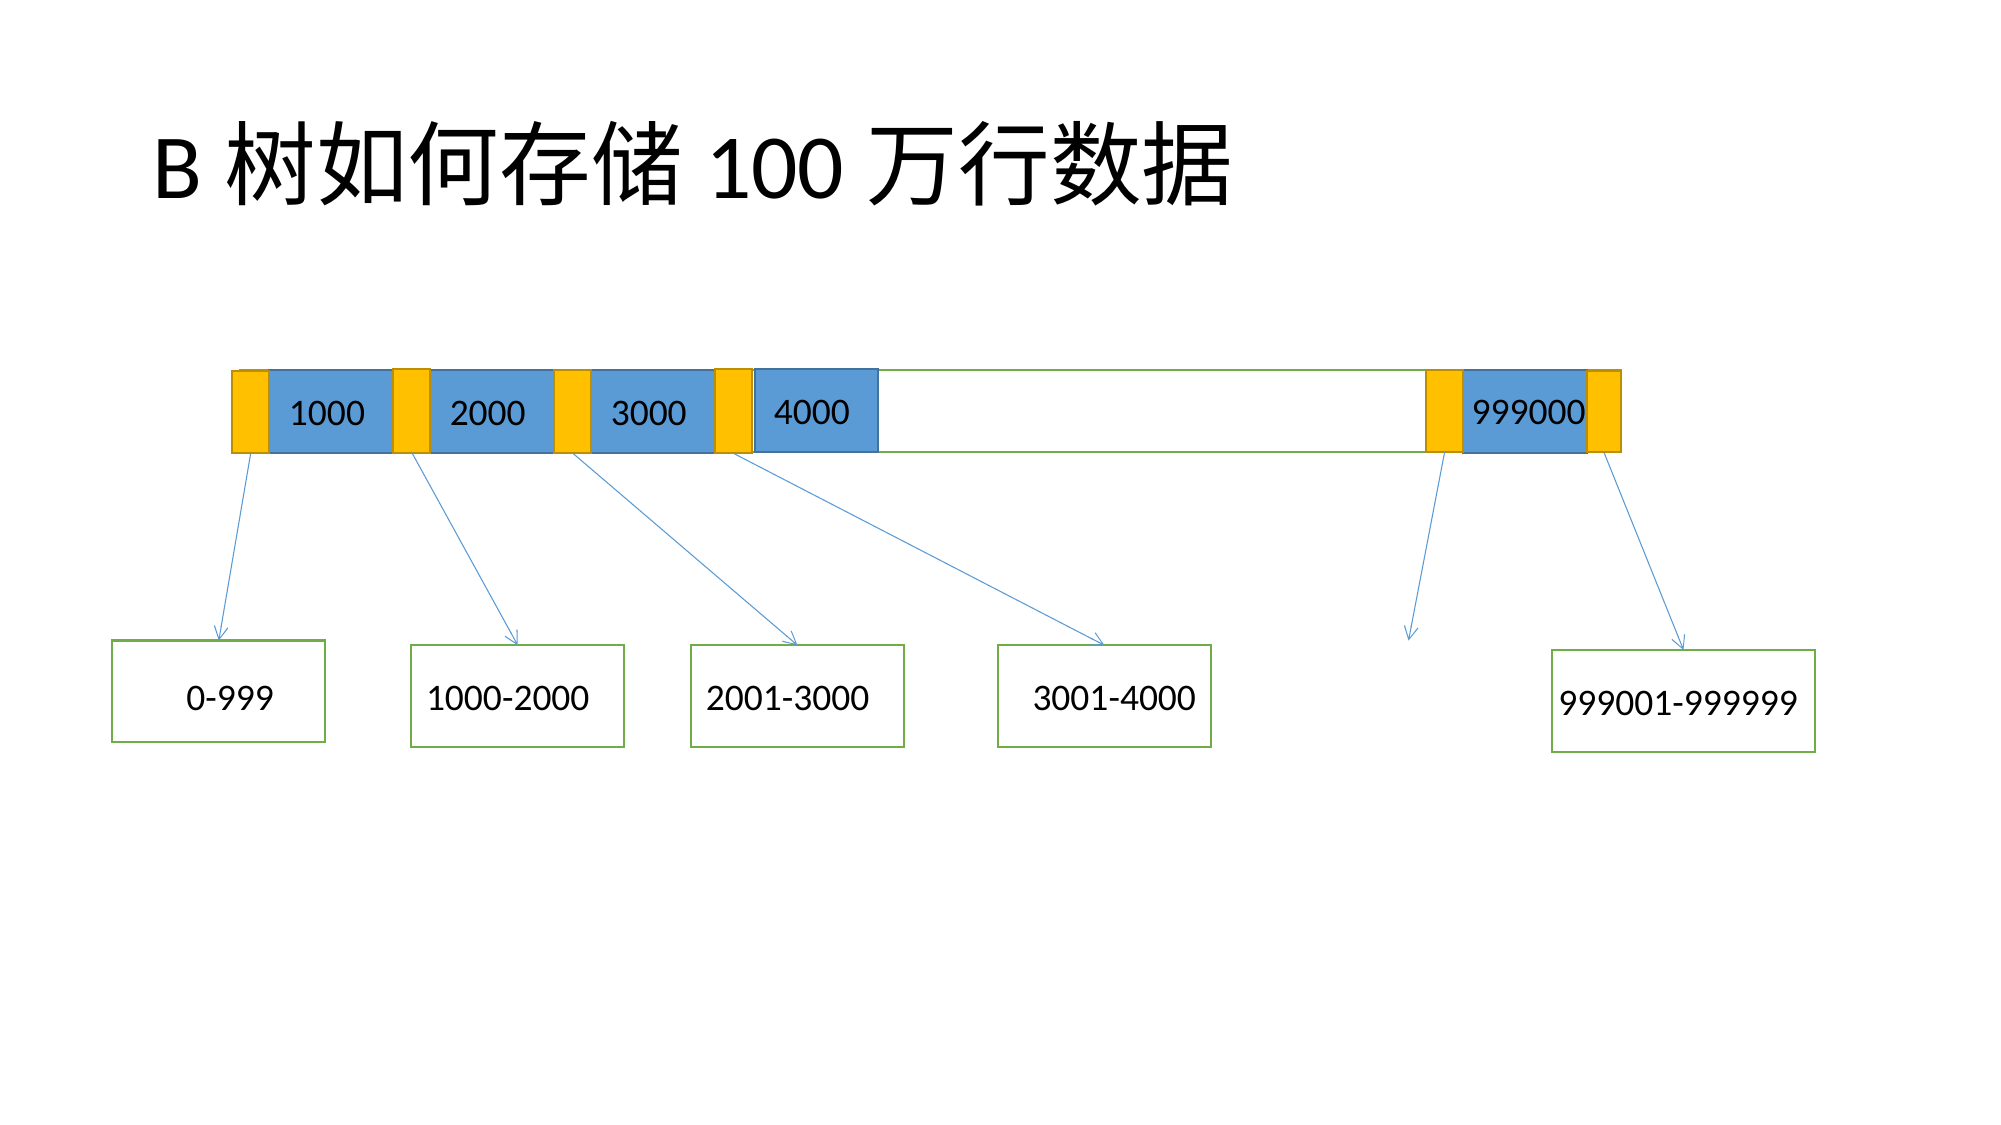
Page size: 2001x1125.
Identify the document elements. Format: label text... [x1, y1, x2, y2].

text_box [1586, 370, 1622, 453]
text_box 3001-4000 [1017, 665, 1211, 726]
text_box [997, 644, 1212, 748]
text_box [231, 370, 270, 454]
text_box 2000 [435, 380, 550, 441]
text_box 999000 [1464, 379, 1586, 440]
text_box [714, 368, 753, 453]
text_box [1462, 440, 1588, 454]
text_box [431, 369, 553, 454]
text_box [268, 369, 392, 454]
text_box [1408, 451, 1445, 641]
text_box [1425, 369, 1464, 453]
text_box [111, 639, 326, 743]
text_box [392, 368, 431, 454]
text_box [1464, 369, 1588, 379]
text_box 1000 [274, 380, 389, 441]
text_box [410, 644, 625, 748]
text_box 999001-999999 [1543, 670, 1824, 731]
text_box 0-999 [171, 665, 290, 726]
text_box [754, 368, 879, 453]
text_box [1551, 649, 1816, 670]
text_box [879, 369, 1425, 453]
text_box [1603, 452, 1684, 650]
text_box 4000 [759, 379, 874, 440]
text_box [733, 453, 1105, 646]
text_box [690, 646, 905, 748]
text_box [572, 453, 733, 646]
text_box [592, 369, 714, 453]
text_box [411, 451, 518, 646]
title B树如何存储100万行数据 [137, 59, 1863, 278]
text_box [218, 453, 251, 641]
text_box 1000-2000 [411, 665, 605, 726]
text_box 3000 [596, 380, 711, 441]
text_box 2001-3000 [691, 665, 885, 726]
text_box [1551, 731, 1816, 753]
text_box [553, 369, 592, 454]
